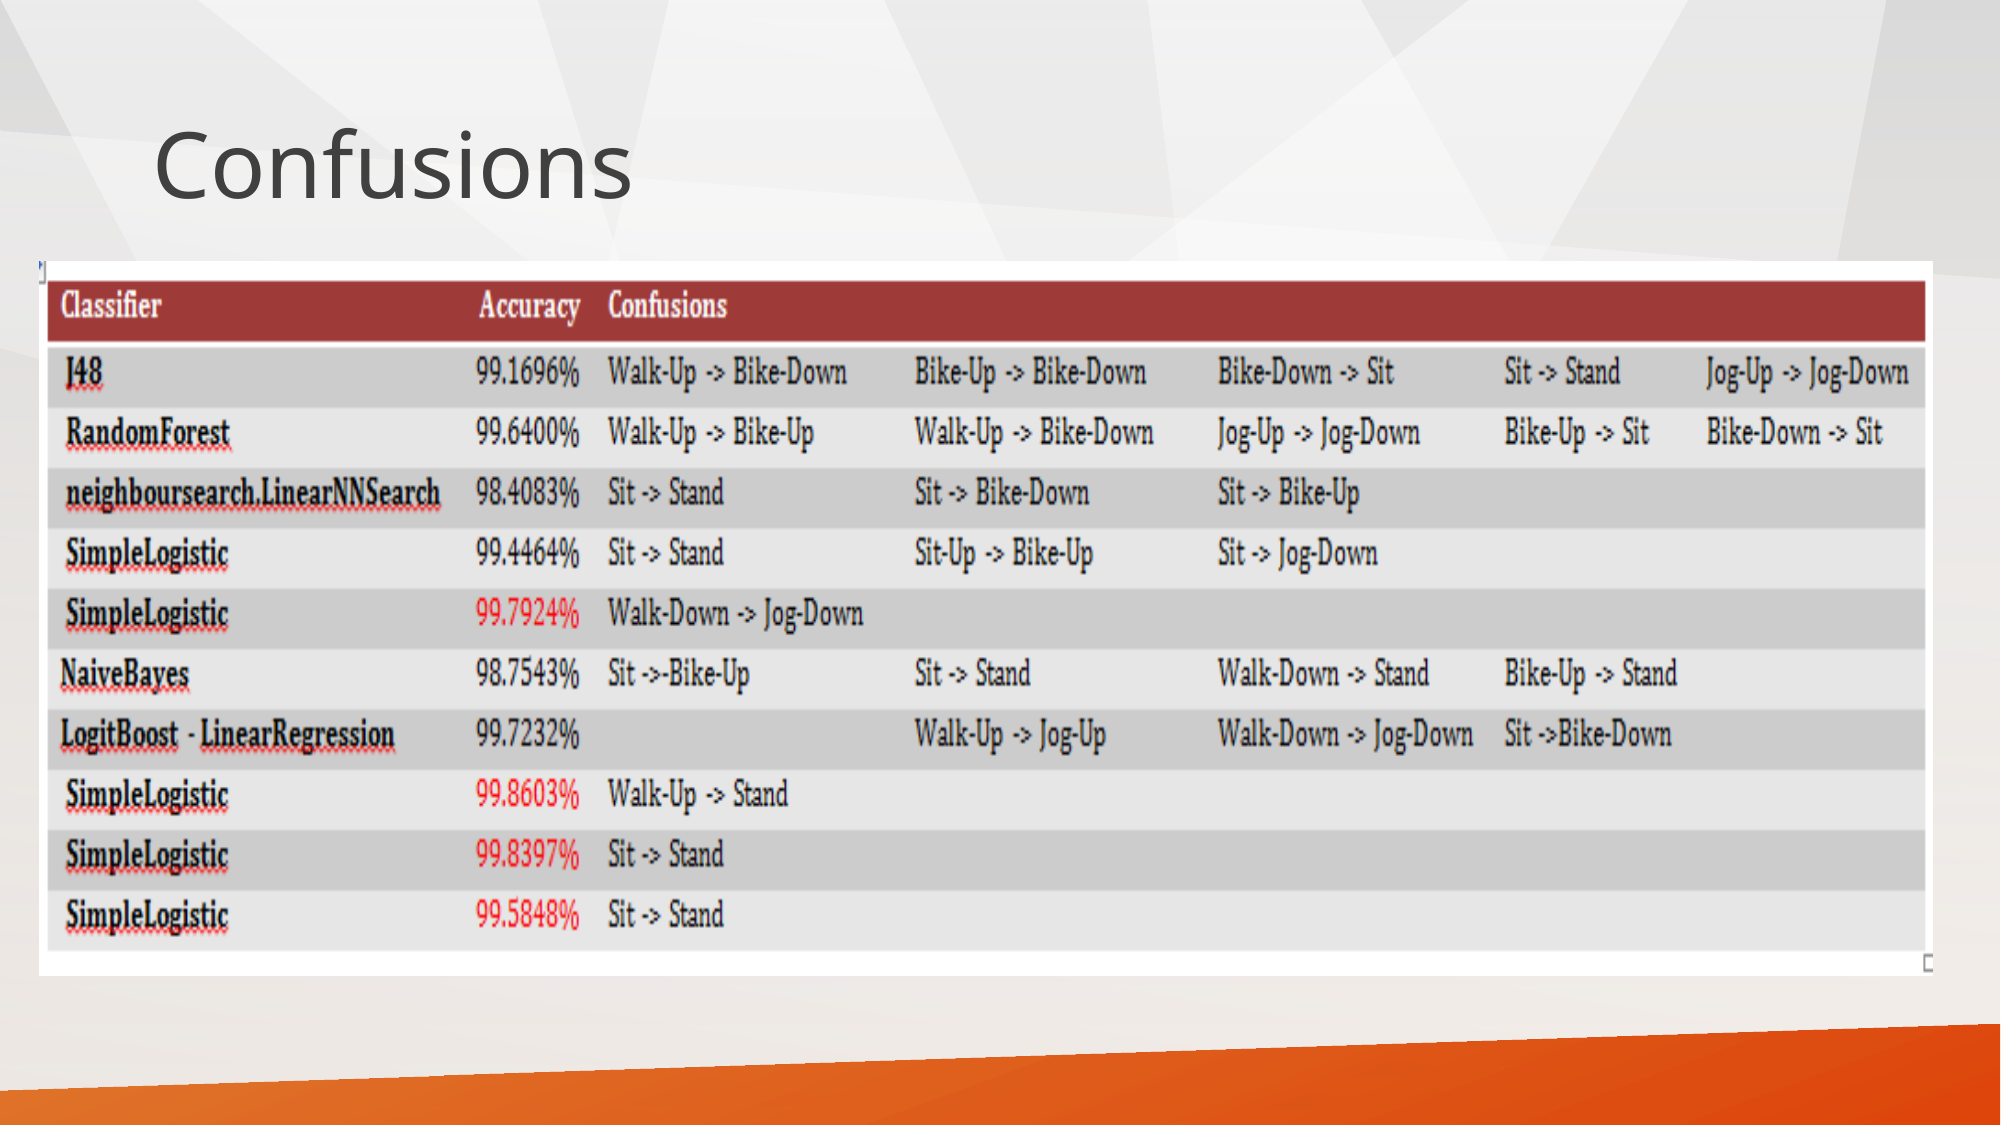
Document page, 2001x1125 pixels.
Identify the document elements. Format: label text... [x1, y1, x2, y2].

picture [39, 261, 1933, 976]
title Confusions [137, 59, 1863, 261]
